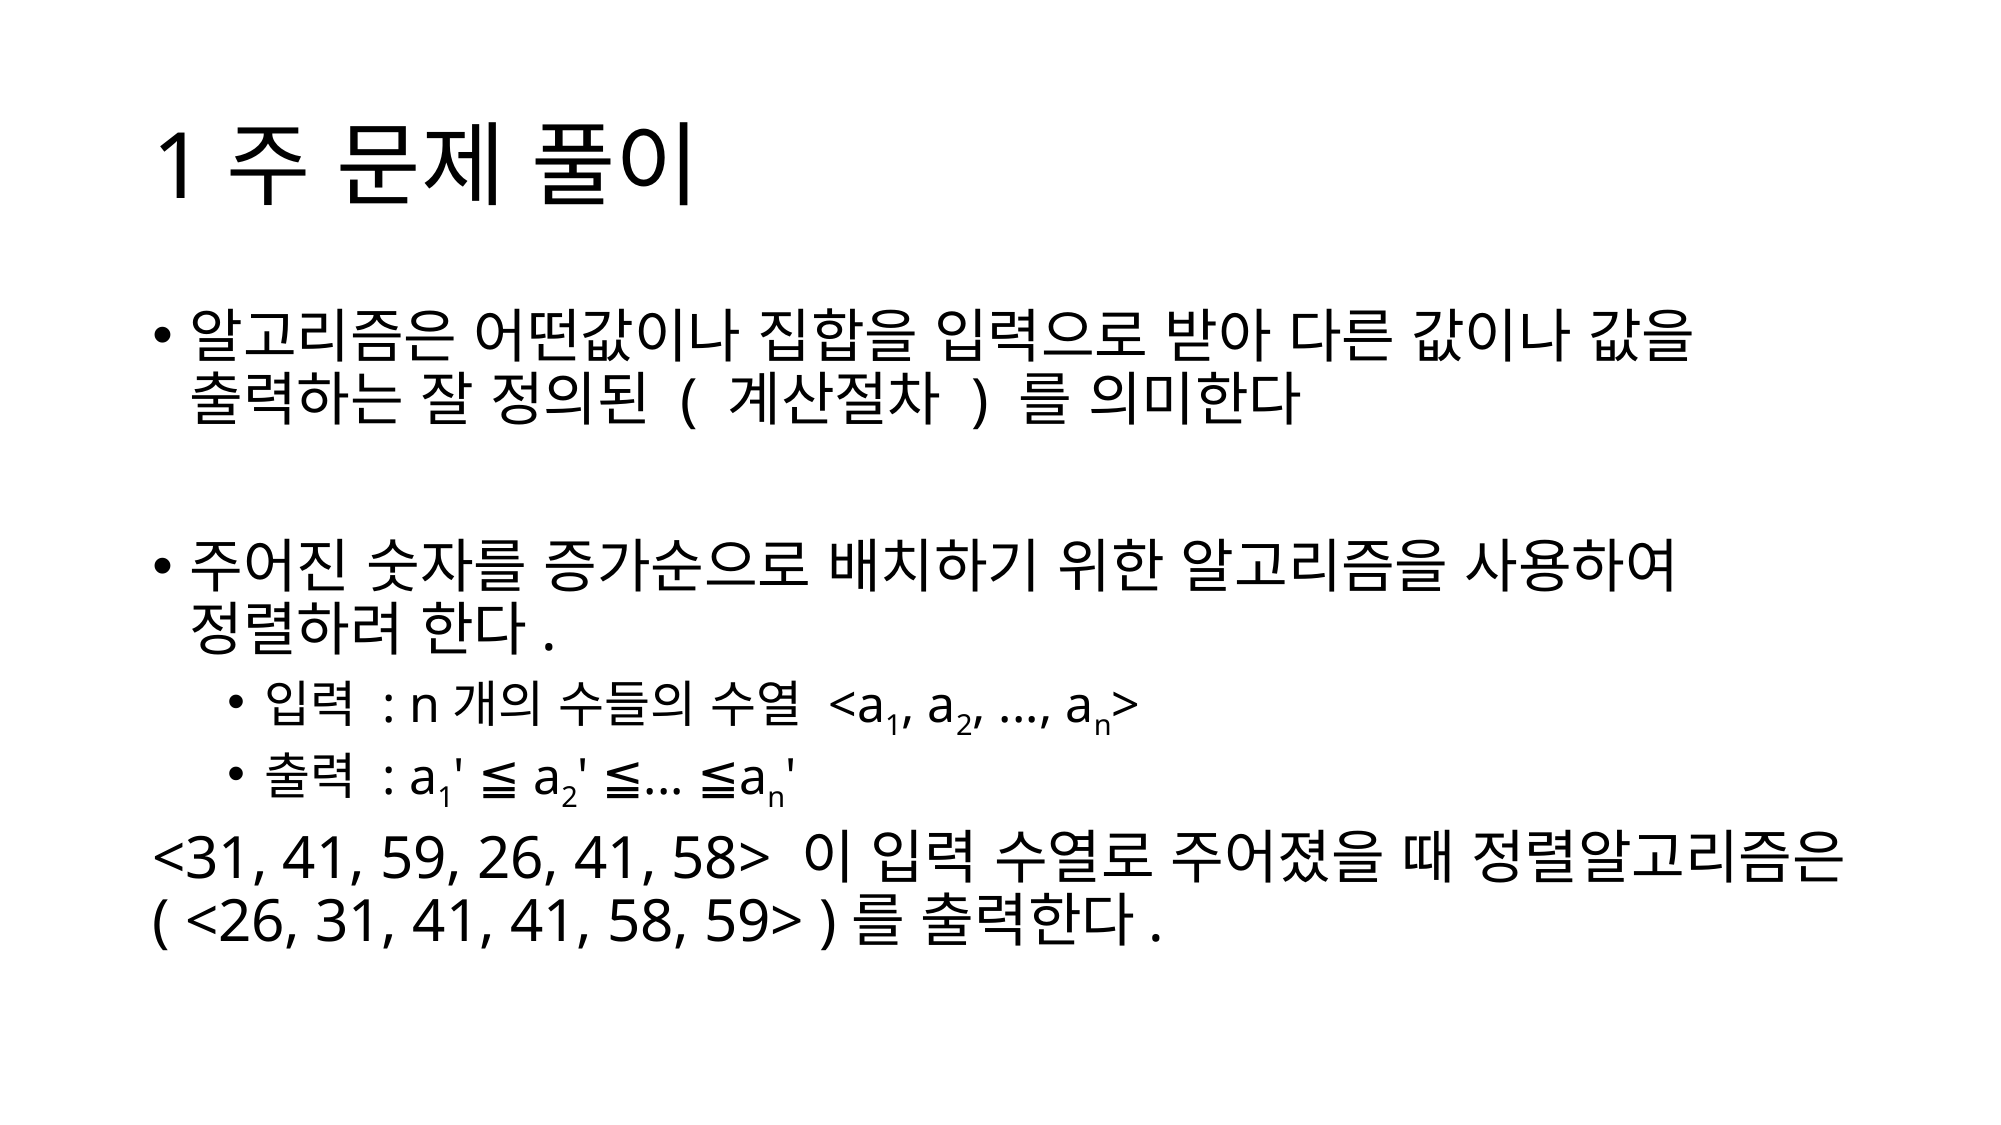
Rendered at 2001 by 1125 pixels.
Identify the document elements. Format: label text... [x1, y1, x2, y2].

title 1주 문제 풀이 [137, 59, 1863, 278]
list 알고리즘은 어떤값이나 집합을 입력으로 받아 다른 값이나 값을 출력하는 잘 정의된 ( 계산절차 ) 를 의미한다 주어진 숫자를 증가순으로 배치하기 위한 알고리즘을 사용하여 정렬하려 한다. 입력 : n개의 수들의 수열 <a1, a2, ..., an> 출력 : a1' ≦ a2' ≦... ≦an' <31, 41, 59, 26, 41, 58> 이 입력 수열로 주어졌을 때 정렬알고리즘은 ( <26, 31, 41, 41, 58, 59> )를 출력한다. [137, 299, 1863, 1014]
